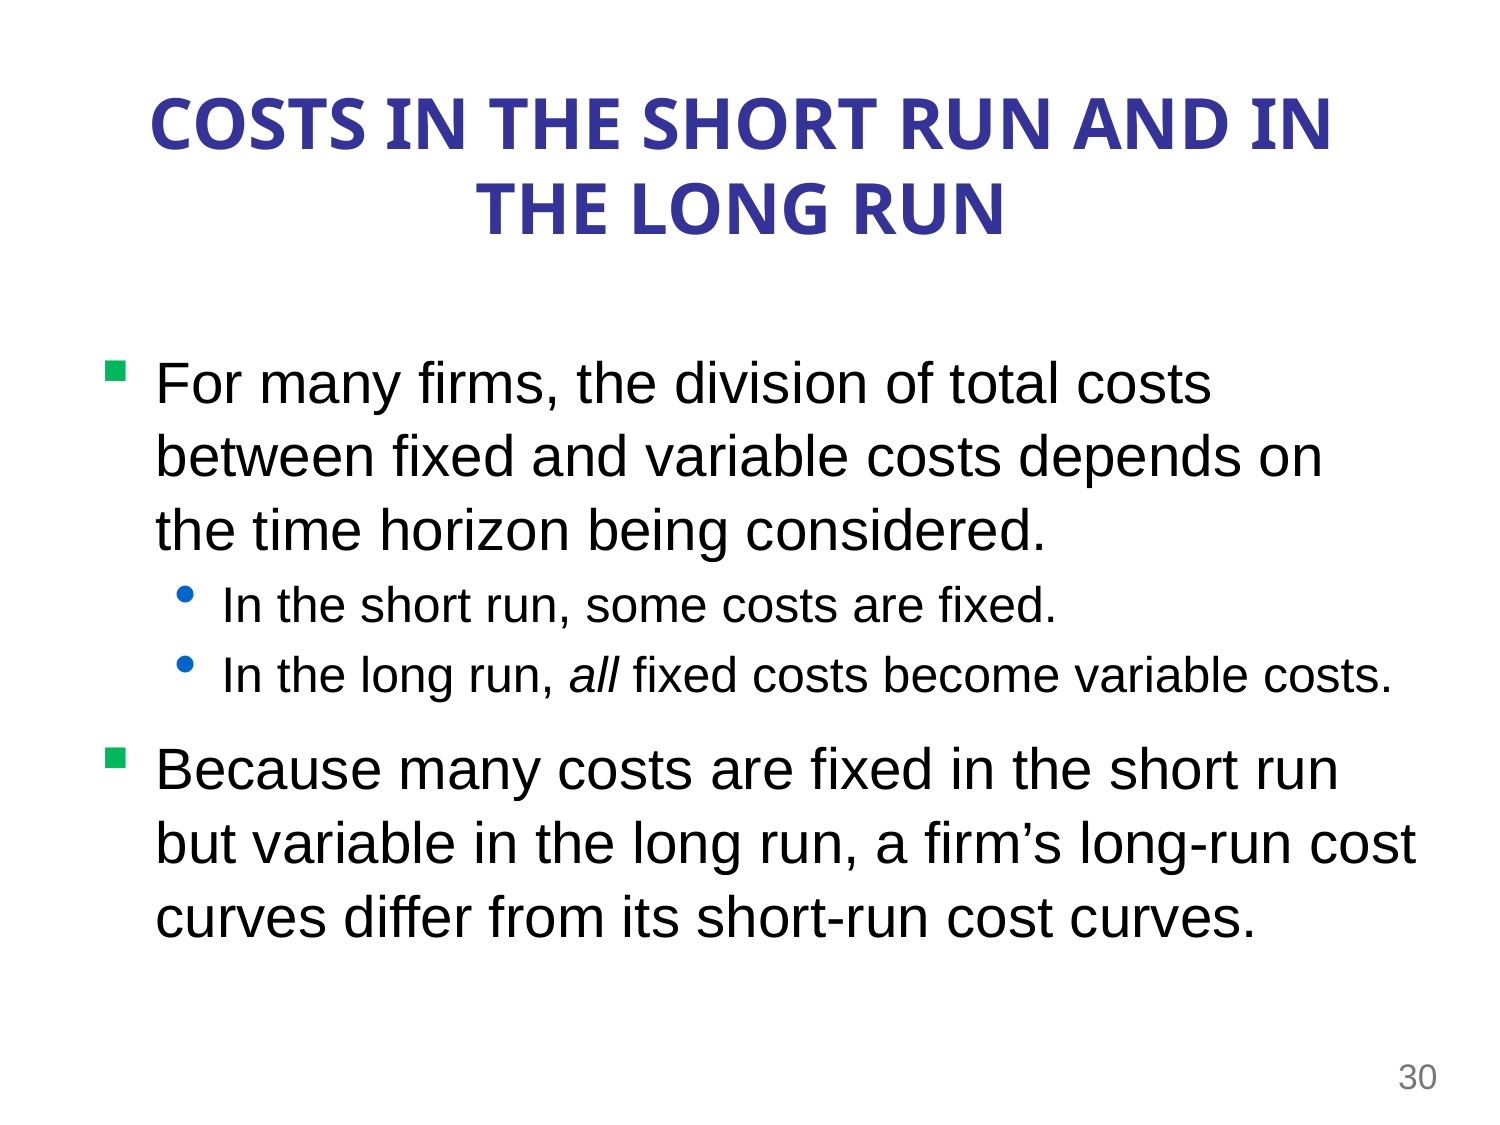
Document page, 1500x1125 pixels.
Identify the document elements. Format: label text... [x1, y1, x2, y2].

list For many firms, the division of total costs between fixed and variable costs depends on the time horizon being considered. In the short run, some costs are fixed. In the long run, all fixed costs become variable costs. Because many costs are fixed in the short run but variable in the long run, a firm’s long-run cost curves differ from its short-run cost curves. [84, 334, 1435, 929]
title COSTS IN THE SHORT RUN AND IN THE LONG RUN [67, 110, 1418, 217]
